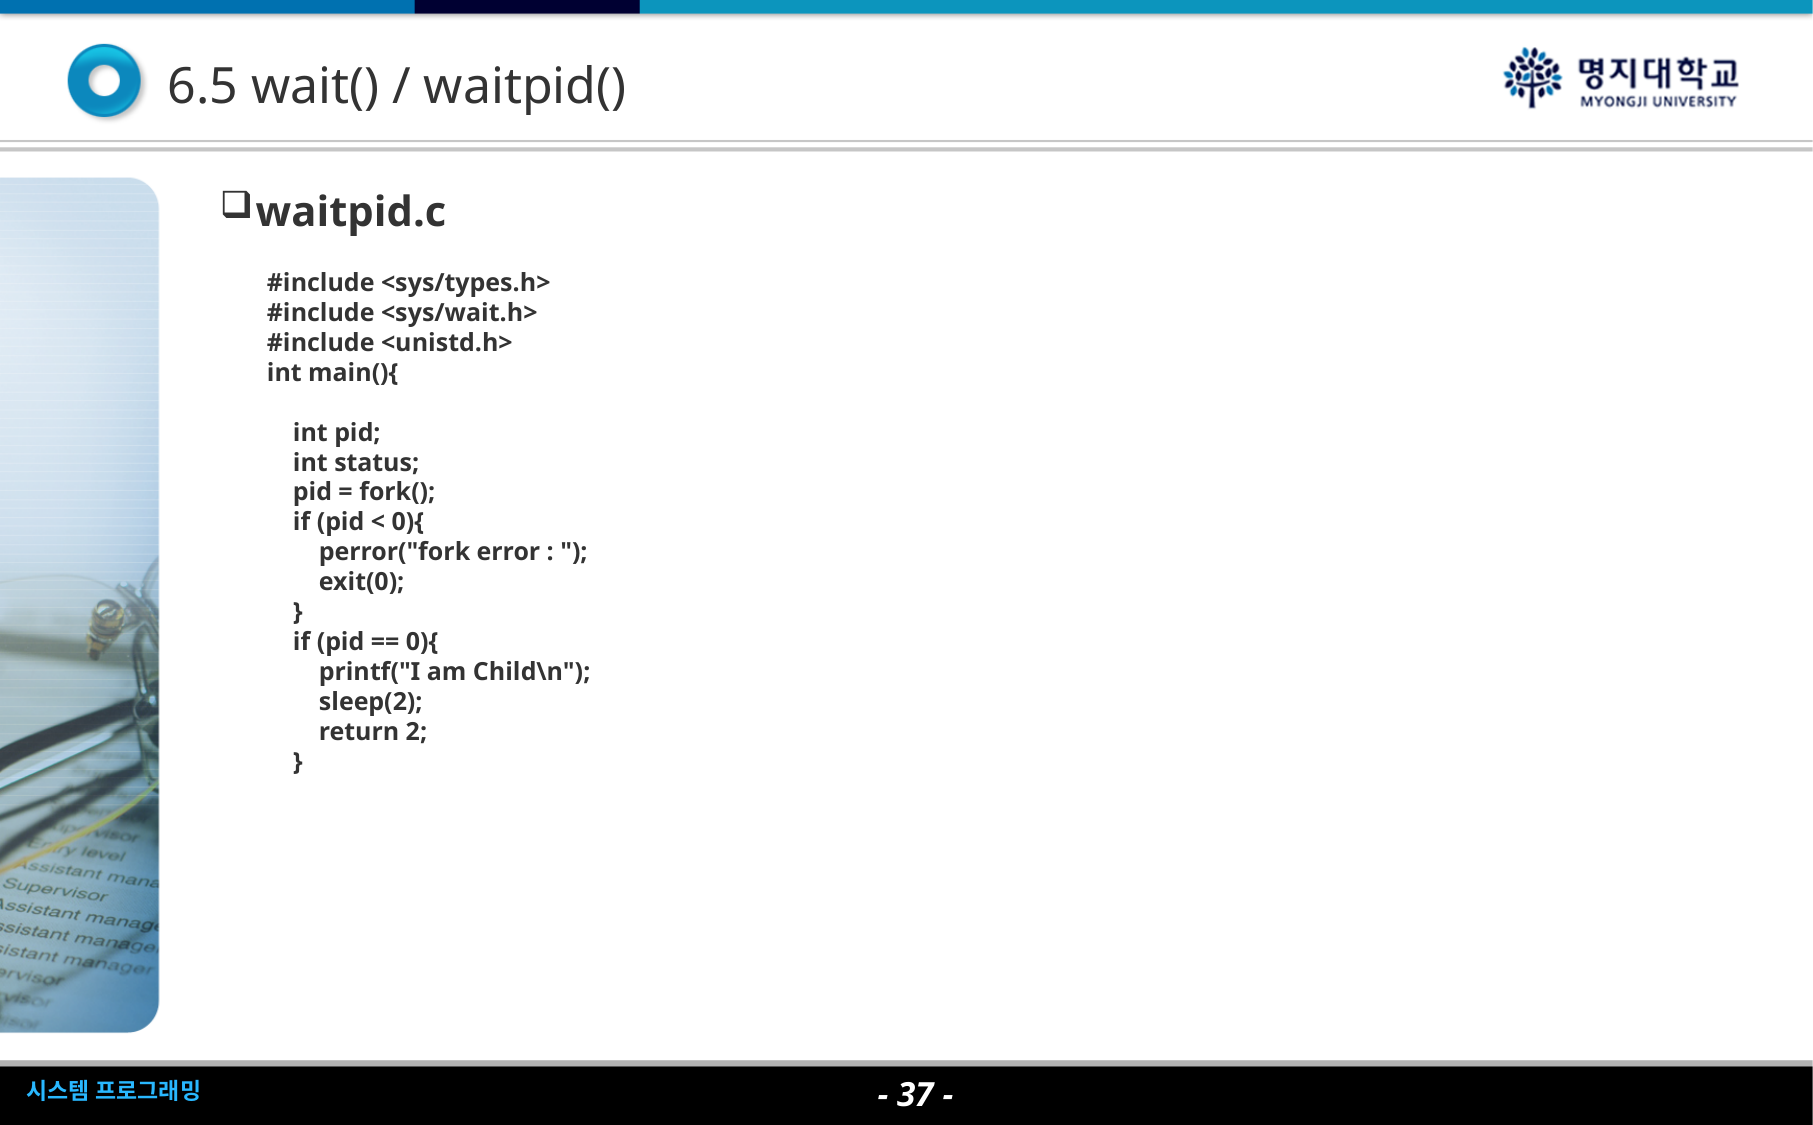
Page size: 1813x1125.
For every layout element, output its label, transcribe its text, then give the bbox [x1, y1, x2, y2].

text_box - <숫자> - [819, 1065, 1012, 1125]
picture [0, 0, 1813, 1125]
text_box 6.5 wait() / waitpid() [150, 38, 1797, 129]
text_box #include <sys/types.h> #include <sys/wait.h> #include <unistd.h> int main(){ int pid; int status; pid = fork(); if (pid < 0){ perror("fork error : "); exit(0); } if (pid == 0){ printf("I am Child\n"); sleep(2); return 2; } [249, 257, 1715, 887]
text_box waitpid.c [203, 175, 1668, 244]
